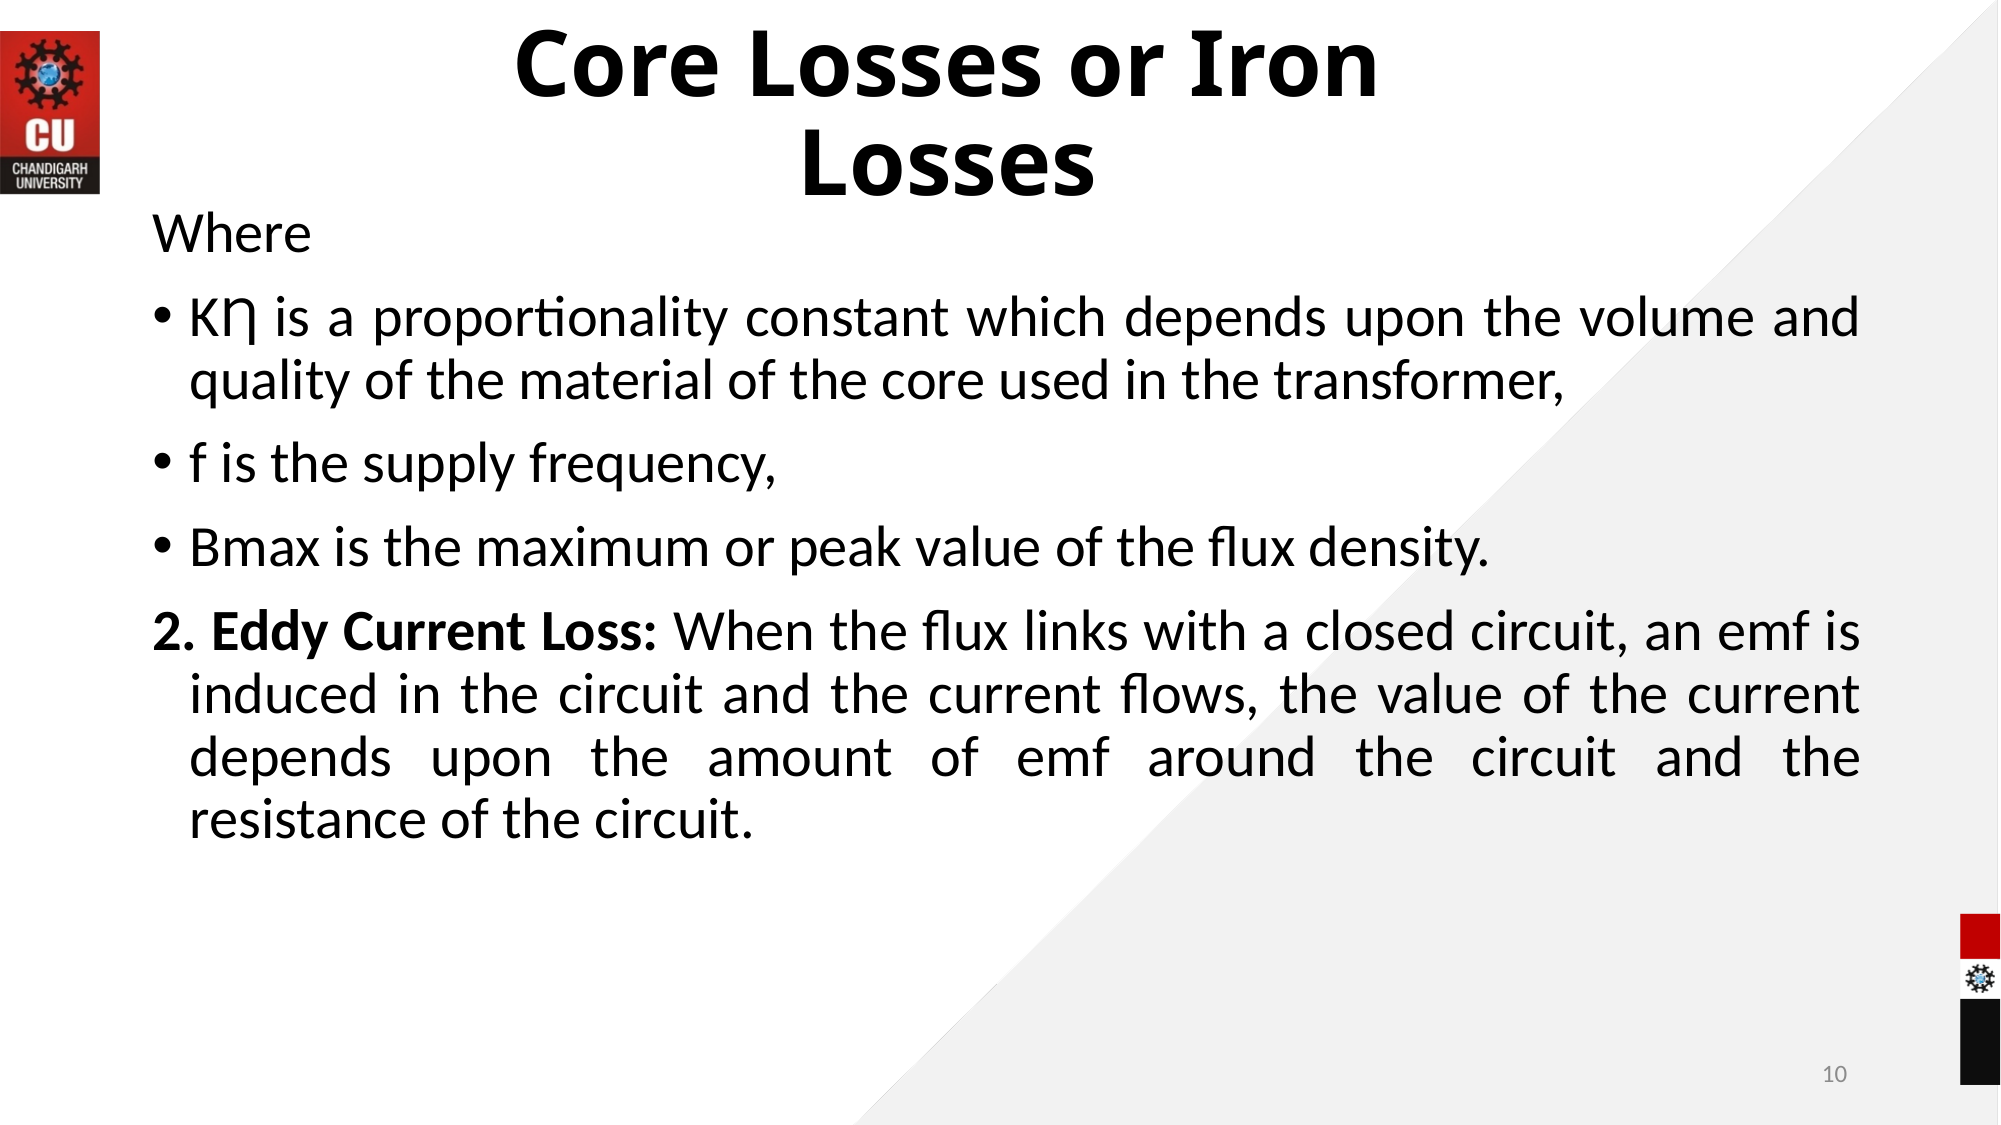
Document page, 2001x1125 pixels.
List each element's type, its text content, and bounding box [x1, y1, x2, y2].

slide_number 10 [1412, 1042, 1863, 1103]
picture [0, 0, 2001, 1125]
list Where KȠ is a proportionality constant which depends upon the volume and quality of the material of the core used in the transformer, f is the supply frequency, Bmax is the maximum or peak value of the flux density. 2. Eddy Current Loss: When the flux links with a closed circuit, an emf is induced in the circuit and the current flows, the value of the current depends upon the amount of emf around the circuit and the resistance of the circuit. [137, 195, 1878, 1029]
title Core Losses or Iron Losses [347, 37, 1549, 195]
